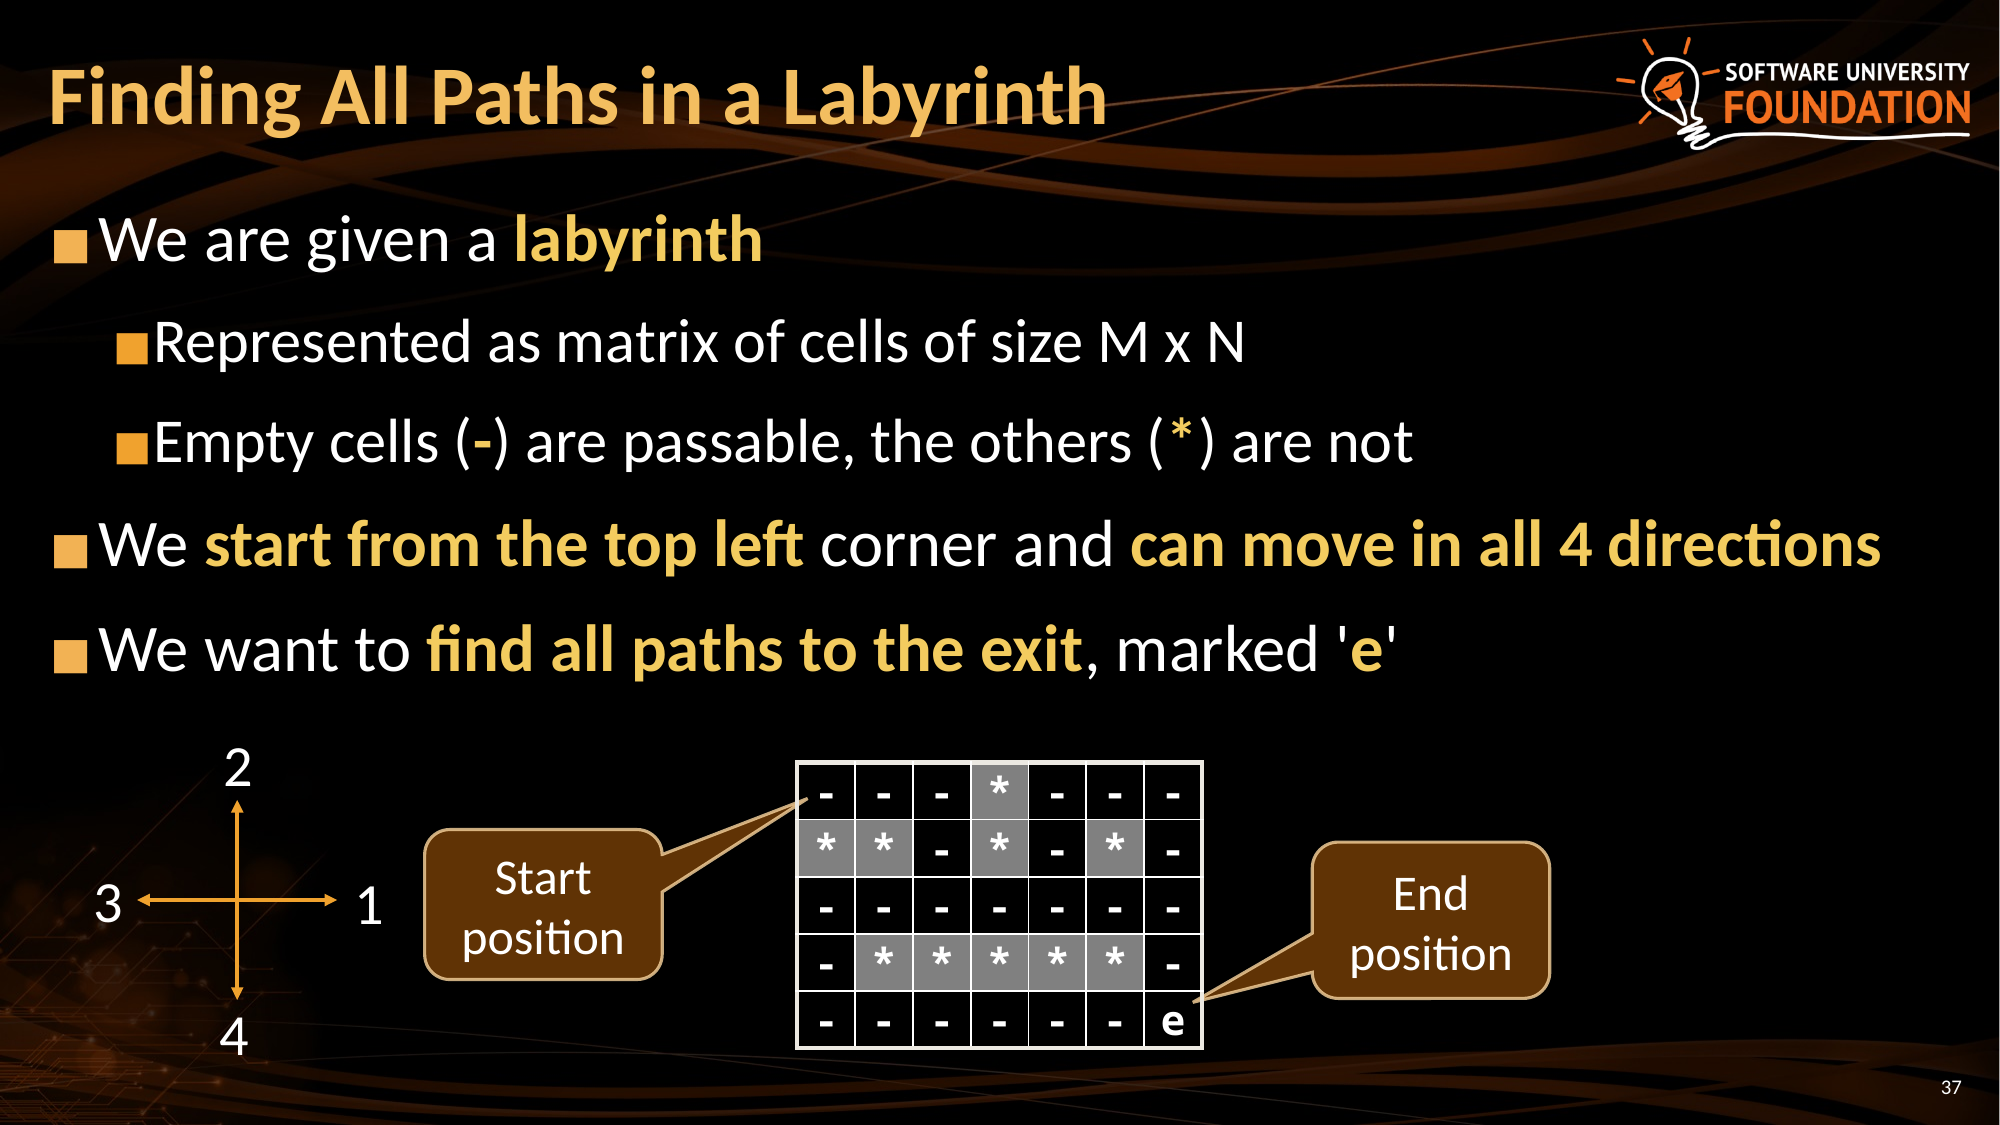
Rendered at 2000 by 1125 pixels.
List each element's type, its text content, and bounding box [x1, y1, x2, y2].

table_cell - [856, 992, 912, 1046]
table_cell - [799, 935, 854, 990]
table_cell - [1145, 878, 1200, 933]
list We are given a labyrinth Represented as matrix of cells of size M x N Empty cells (-) are passable, the others (*) are not We start from the top left corner and can move in all 4 directions We want to find all paths to the exit, marked 'e' [31, 188, 1968, 1103]
table_cell * [972, 935, 1028, 990]
table_cell - [914, 878, 970, 933]
table_cell - [799, 878, 854, 933]
table_cell - [1029, 878, 1085, 933]
table_cell * [1029, 935, 1085, 990]
picture [0, 0, 2000, 1125]
table_cell - [972, 878, 1028, 933]
table_cell - [914, 992, 970, 1046]
text_box 1 [339, 858, 400, 945]
table_cell * [972, 820, 1028, 876]
table_cell * [856, 935, 912, 990]
text_box 2 [208, 720, 269, 806]
table_cell - [1029, 820, 1085, 876]
table_header * [972, 765, 1028, 819]
text_box 3 [78, 856, 140, 943]
table_header - [914, 765, 970, 819]
table_header - [856, 765, 912, 819]
table_header - [1029, 765, 1085, 819]
table_cell - [914, 820, 970, 876]
table_cell - [799, 992, 854, 1046]
table_cell - [1145, 820, 1200, 876]
table_cell * [1087, 820, 1143, 876]
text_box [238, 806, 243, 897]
table_cell - [856, 878, 912, 933]
text_box 4 [204, 989, 265, 1076]
table_cell - [972, 992, 1028, 1046]
table_cell * [914, 935, 970, 990]
table_cell - [1087, 878, 1143, 933]
table_cell e [1145, 992, 1200, 1046]
table_cell - [1029, 992, 1085, 1046]
table_cell * [799, 820, 854, 876]
title Finding All Paths in a Labyrinth [30, 6, 1602, 189]
table_header - [1087, 765, 1143, 819]
table_cell - [1145, 935, 1200, 990]
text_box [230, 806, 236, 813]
text_box Start position [424, 803, 795, 980]
text_box End position [1204, 842, 1550, 1000]
table_cell * [856, 820, 912, 876]
table_cell - [1087, 992, 1143, 1046]
table_header - [799, 765, 854, 819]
table_header - [1145, 765, 1200, 819]
table_cell * [1087, 935, 1143, 990]
